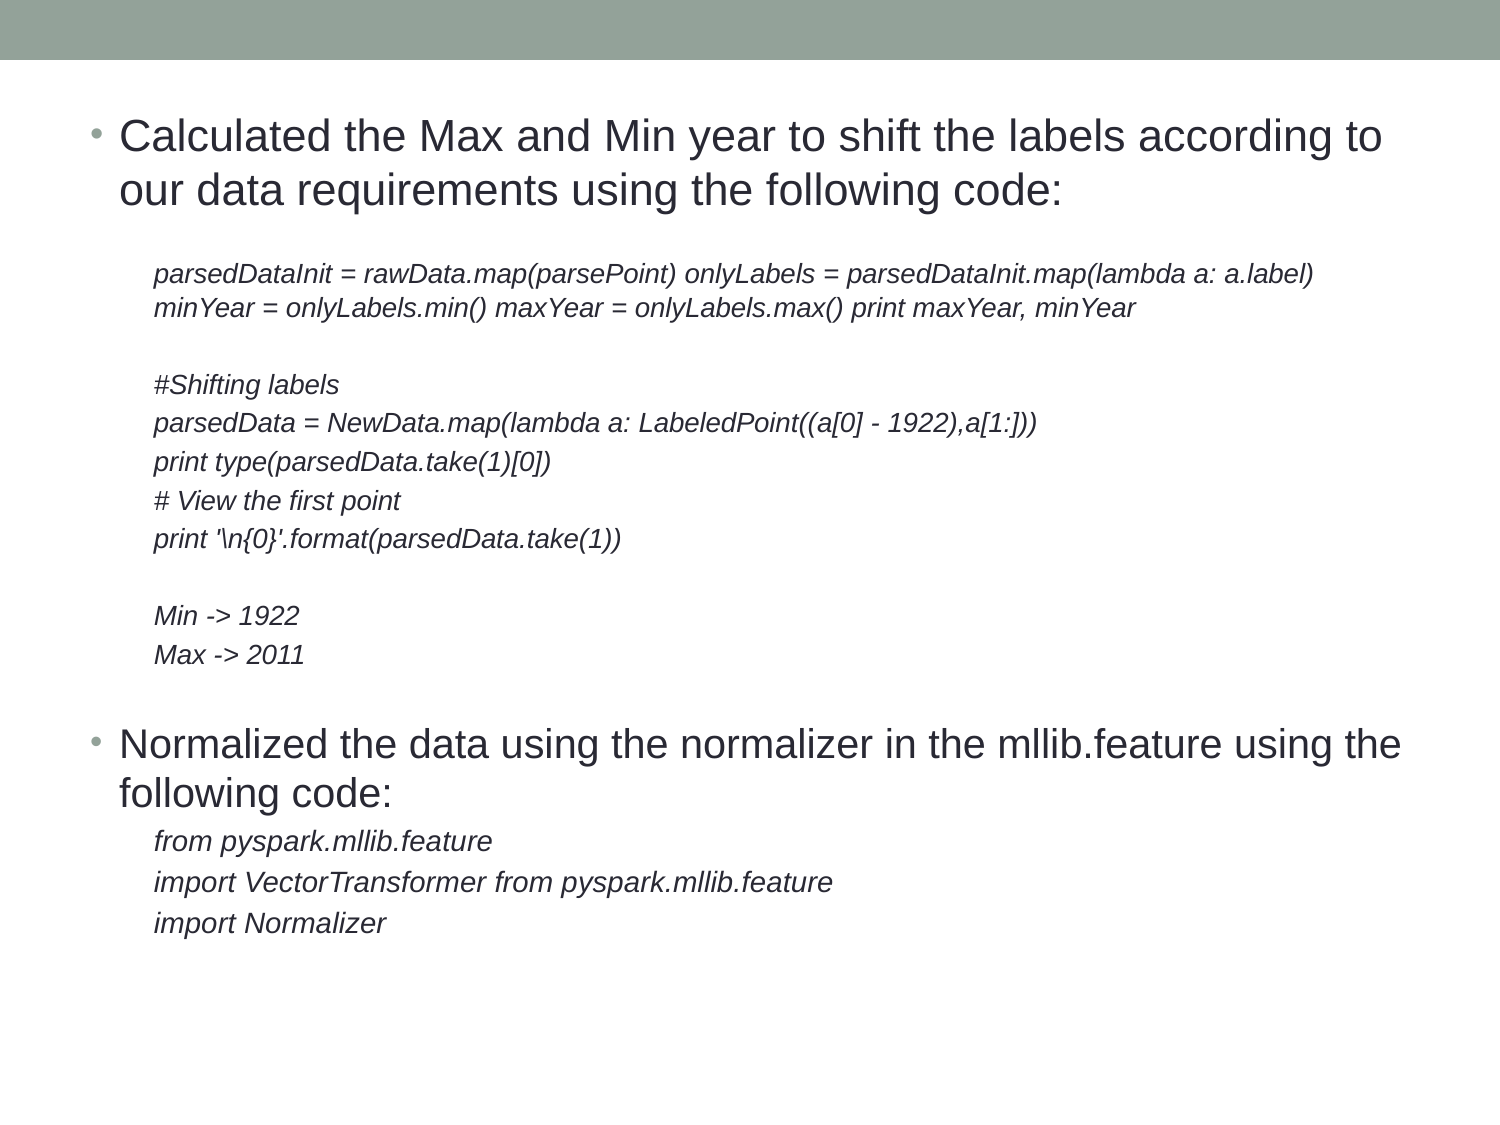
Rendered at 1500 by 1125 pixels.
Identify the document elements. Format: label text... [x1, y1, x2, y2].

list Calculated the Max and Min year to shift the labels according to our data requirements using the following code: parsedDataInit = rawData.map(parsePoint) onlyLabels = parsedDataInit.map(lambda a: a.label) minYear = onlyLabels.min() maxYear = onlyLabels.max() print maxYear, minYear #Shifting labels parsedData = NewData.map(lambda a: LabeledPoint((a[0] - 1922),a[1:])) print type(parsedData.take(1)[0]) # View the first point print '\n{0}'.format(parsedData.take(1)) Min -> 1922 Max -> 2011 Normalized the data using the normalizer in the mllib.feature using the following code: from pyspark.mllib.feature import VectorTransformer from pyspark.mllib.feature import Normalizer [75, 40, 1425, 1005]
